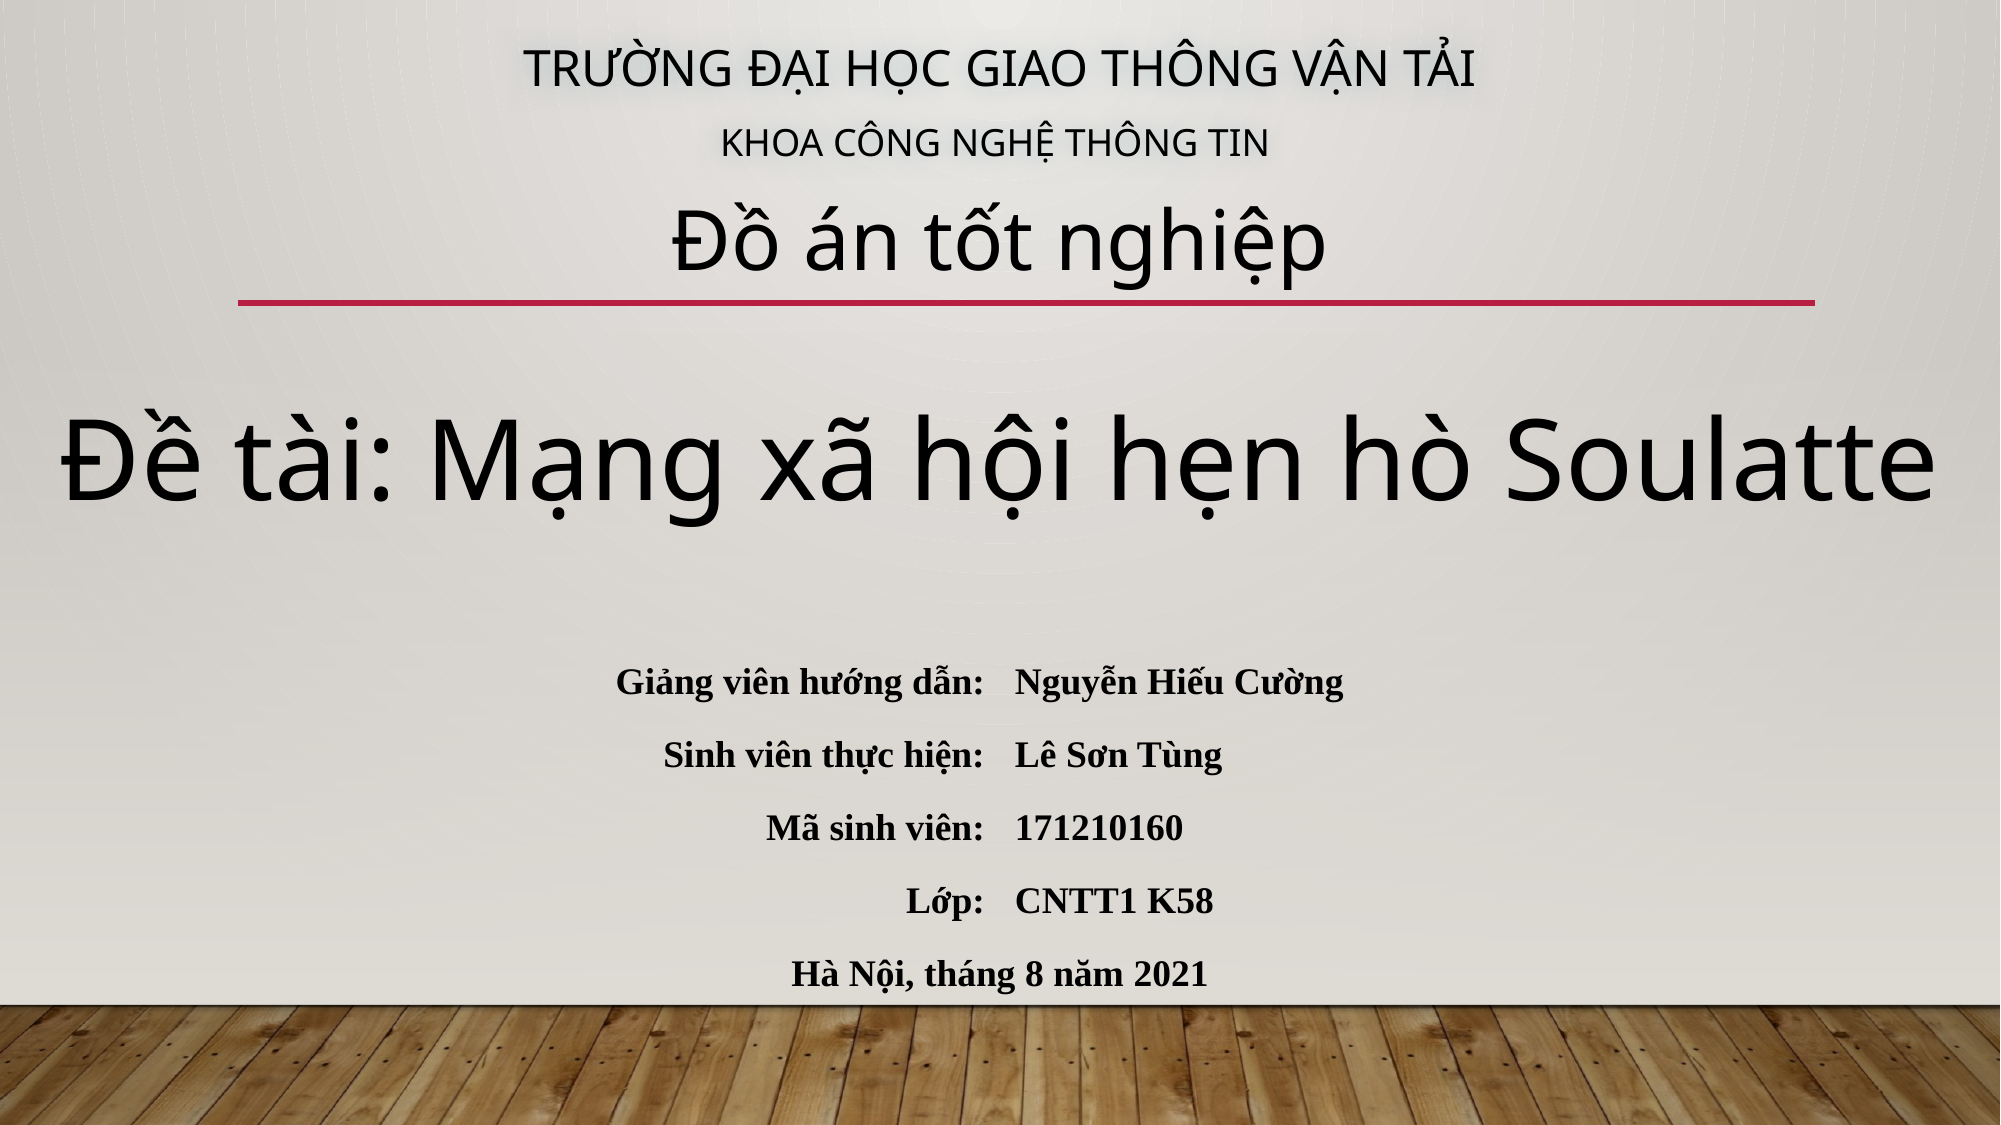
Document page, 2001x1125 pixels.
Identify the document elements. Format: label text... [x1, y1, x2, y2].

picture [0, 1005, 2000, 1125]
table_cell Mã sinh viên: [503, 800, 1000, 872]
table_cell 171210160 [1000, 800, 1497, 872]
table_header Nguyễn Hiếu Cường [1000, 654, 1497, 727]
table_header Giảng viên hướng dẫn: [503, 654, 1000, 727]
text_box TRƯỜNG ĐẠI HỌC GIAO THÔNG VẬN TẢI KHOA CÔNG NGHỆ THÔNG TIN [452, 52, 1548, 180]
table_cell Lớp: [503, 872, 1000, 945]
text_box Đề tài: Mạng xã hội hẹn hò Soulatte [44, 380, 1956, 531]
table_cell CNTT1 K58 [1000, 872, 1497, 945]
table_cell Sinh viên thực hiện: [503, 727, 1000, 800]
text_box Đồ án tốt nghiệp [655, 196, 1345, 295]
table_cell Hà Nội, tháng 8 năm 2021 [503, 945, 1497, 1018]
table_cell Lê Sơn Tùng [1000, 727, 1497, 800]
